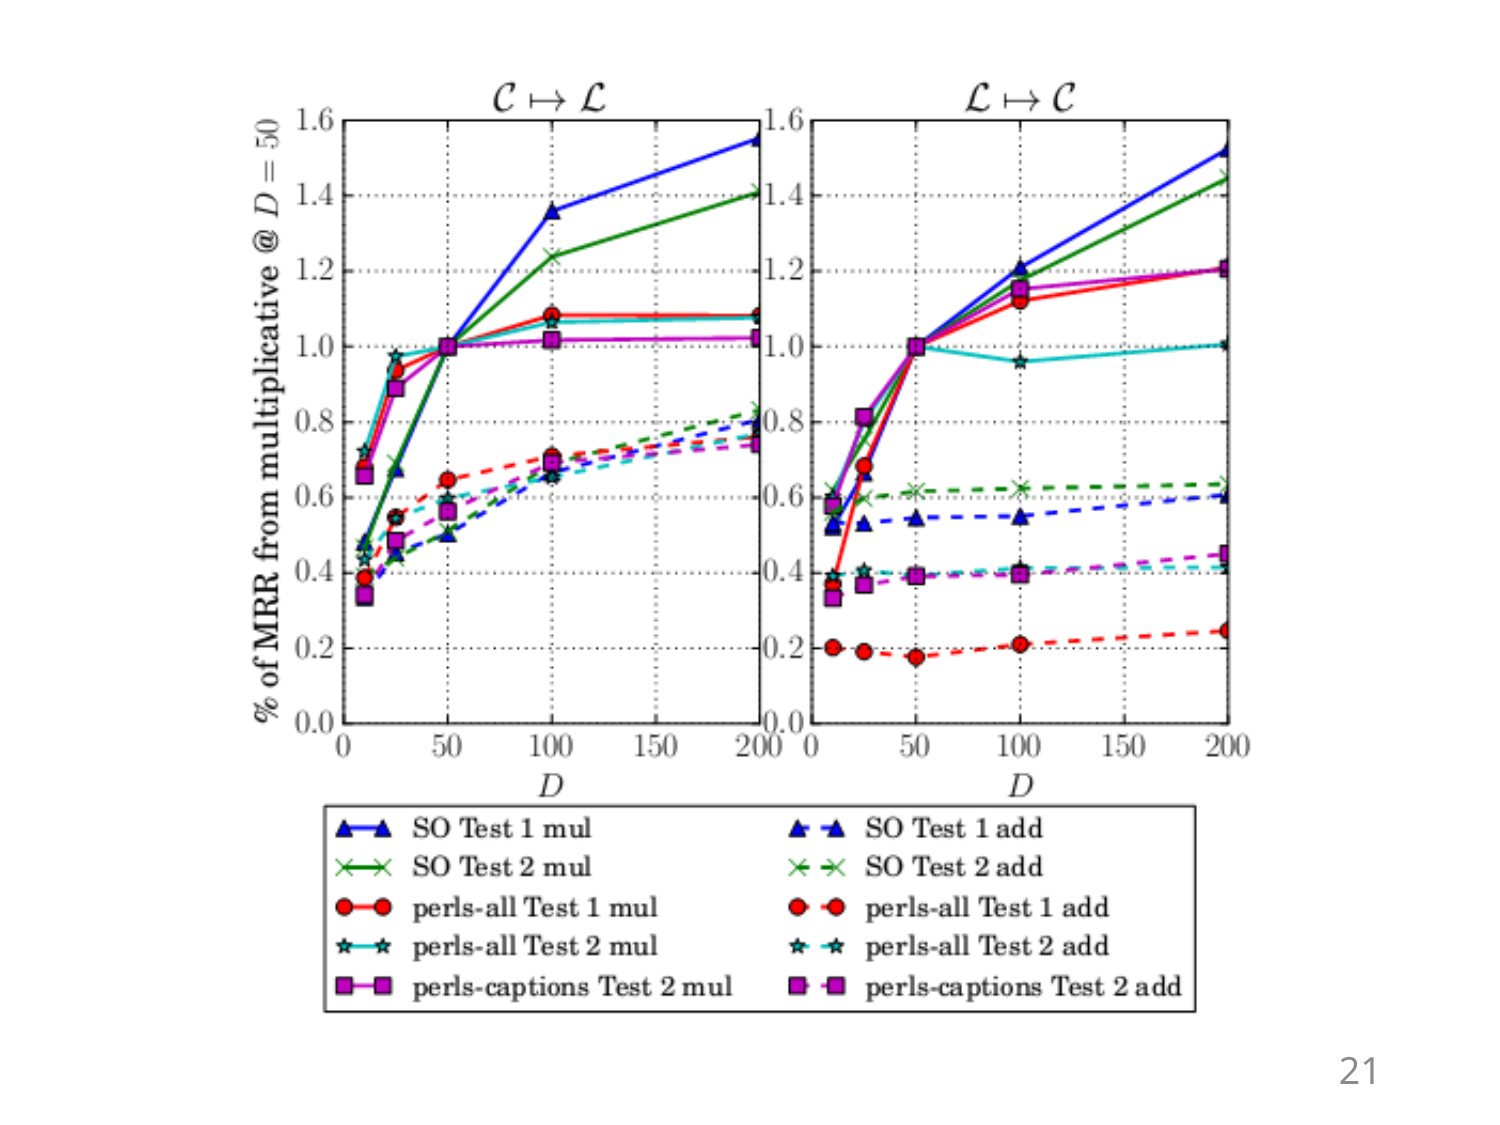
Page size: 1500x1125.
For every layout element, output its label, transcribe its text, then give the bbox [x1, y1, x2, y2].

picture [240, 60, 1259, 1039]
slide_number 21 [1059, 1042, 1397, 1103]
